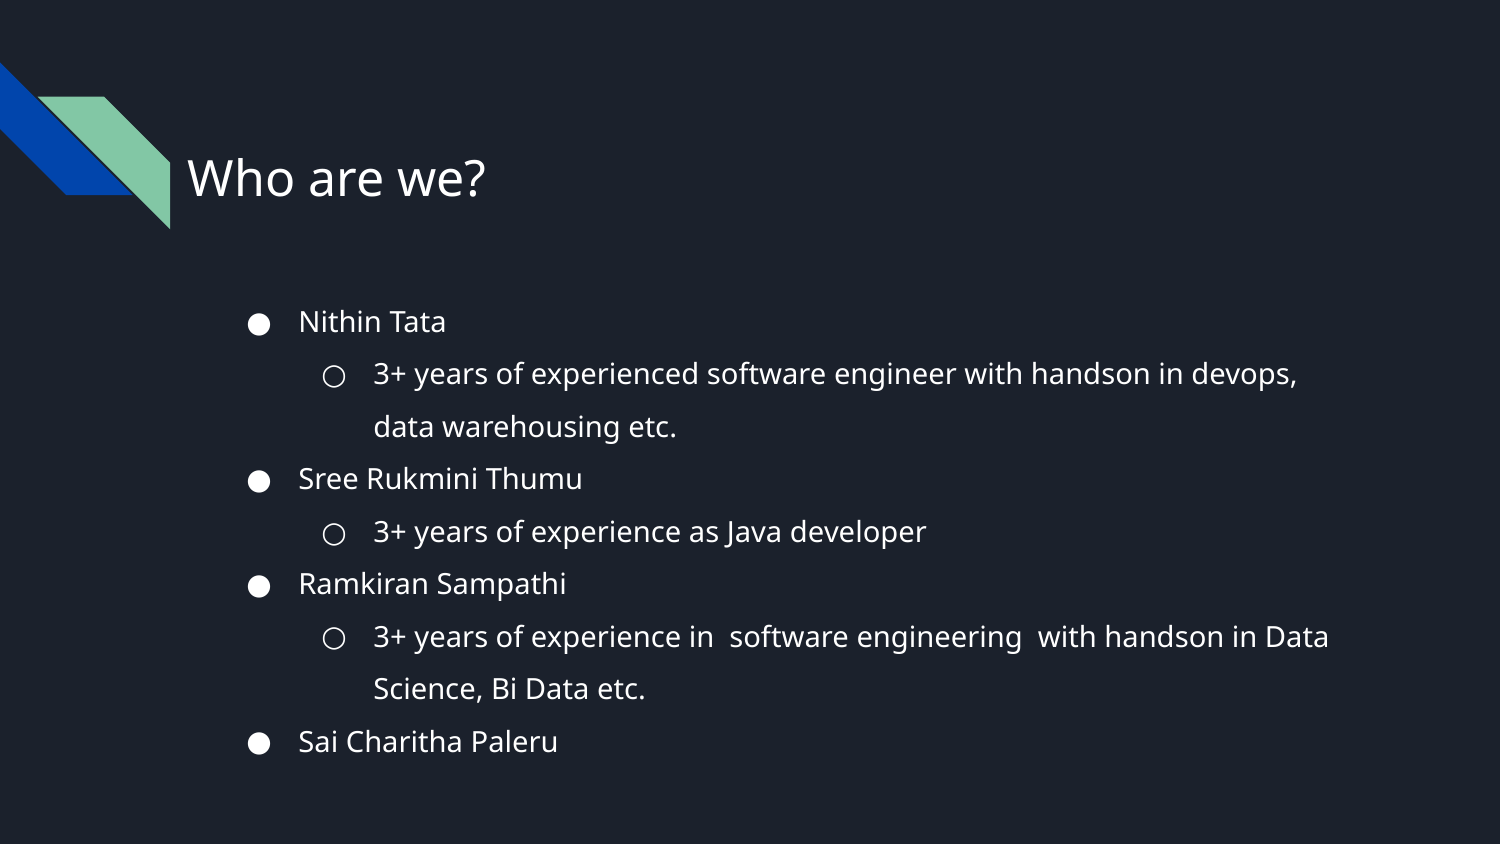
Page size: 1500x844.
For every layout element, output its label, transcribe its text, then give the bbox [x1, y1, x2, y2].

title Who are we? [172, 131, 1328, 213]
text_box Nithin Tata 3+ years of experienced software engineer with handson in devops, data warehousing etc. Sree Rukmini Thumu 3+ years of experience as Java developer Ramkiran Sampathi 3+ years of experience in software engineering with handson in Data Science, Bi Data etc. Sai Charitha Paleru [208, 271, 1354, 826]
